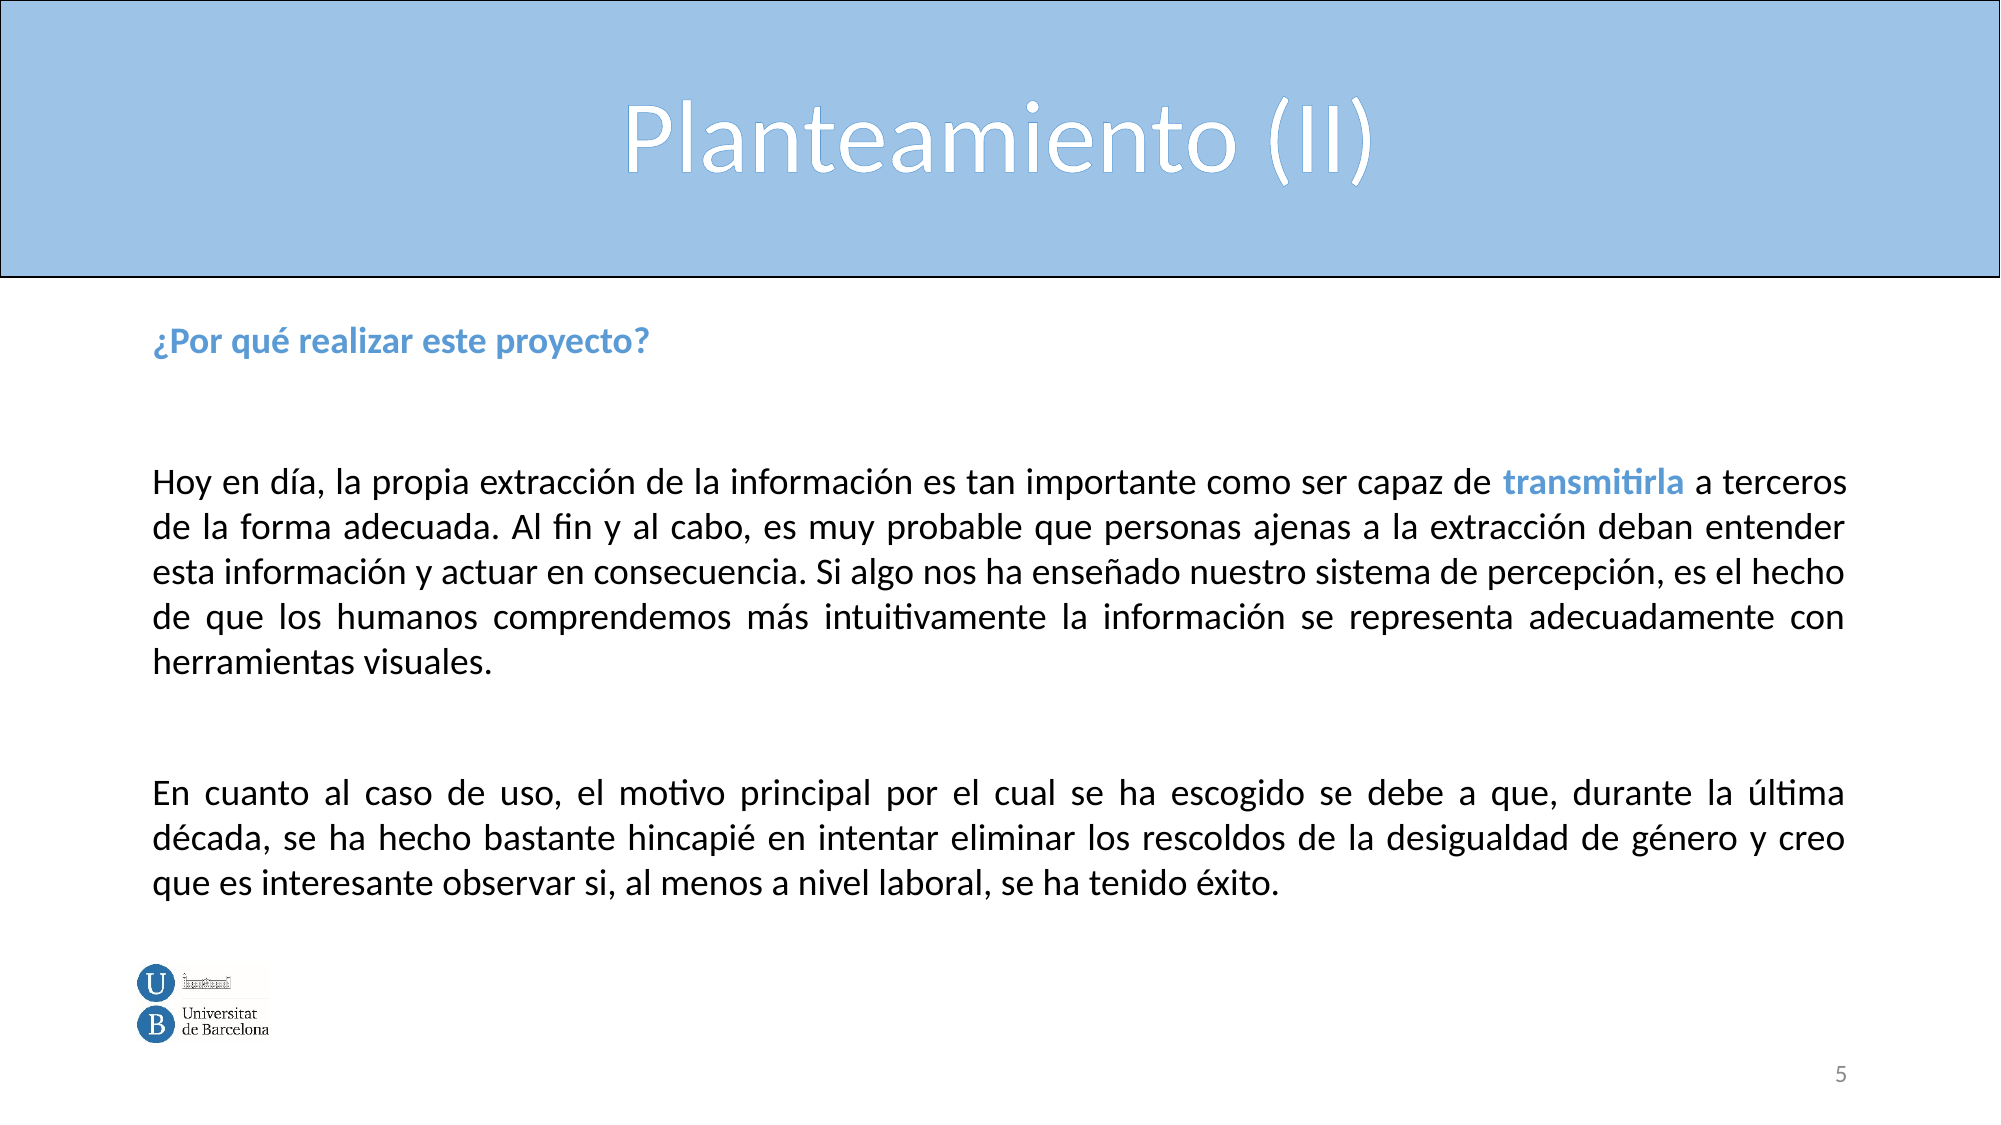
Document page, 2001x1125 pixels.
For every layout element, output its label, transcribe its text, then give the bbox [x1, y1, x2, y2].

list ¿Por qué realizar este proyecto? Hoy en día, la propia extracción de la información es tan importante como ser capaz de transmitirla a terceros de la forma adecuada. Al fin y al cabo, es muy probable que personas ajenas a la extracción deban entender esta información y actuar en consecuencia. Si algo nos ha enseñado nuestro sistema de percepción, es el hecho de que los humanos comprendemos más intuitivamente la información se representa adecuadamente con herramientas visuales. En cuanto al caso de uso, el motivo principal por el cual se ha escogido se debe a que, durante la última década, se ha hecho bastante hincapié en intentar eliminar los rescoldos de la desigualdad de género y creo que es interesante observar si, al menos a nivel laboral, se ha tenido éxito. [137, 299, 1863, 943]
title Planteamiento (II) [0, 0, 2000, 278]
picture [137, 963, 269, 1043]
slide_number 5 [1412, 1042, 1863, 1103]
